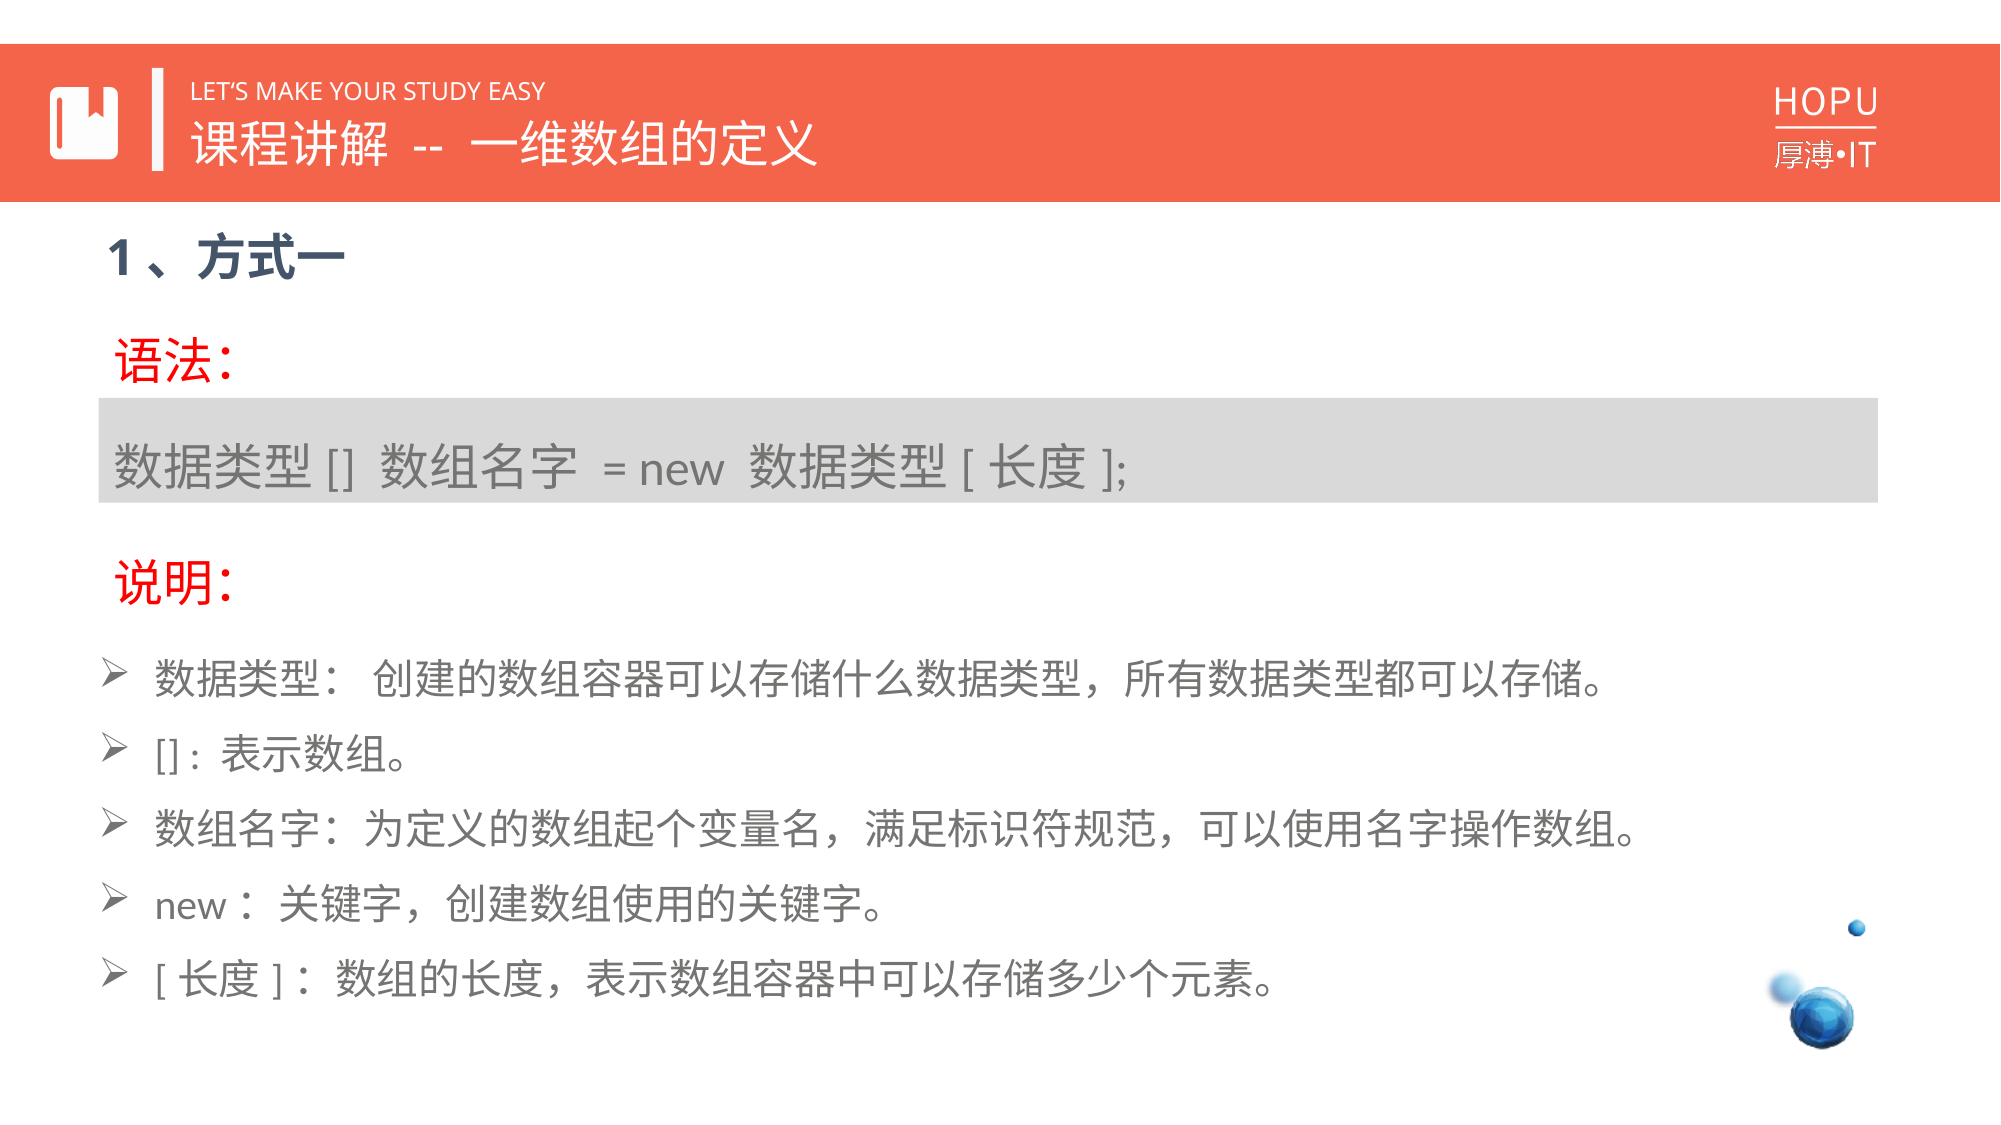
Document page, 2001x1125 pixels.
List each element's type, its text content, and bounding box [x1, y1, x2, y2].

text_box [316, 43, 2000, 203]
text_box 说明： [98, 514, 1908, 620]
text_box 数据类型： 创建的数组容器可以存储什么数据类型，所有数据类型都可以存储。 [] : 表示数组。 数组名字：为定义的数组起个变量名，满足标识符规范，可以使用名字操作数组。 new：关键字，创建数组使用的关键字。 [长度]：数组的长度，表示数组容器中可以存储多少个元素。 [83, 620, 1186, 1010]
picture [1186, 542, 2000, 1125]
picture [1773, 75, 1878, 181]
text_box 语法： [98, 292, 1908, 397]
picture [0, 0, 316, 253]
text_box LET‘S MAKE YOUR STUDY EASY [316, 67, 893, 113]
text_box 1、方式一 [91, 217, 362, 293]
text_box 课程讲解 -- 一维数组的定义 [316, 117, 1326, 180]
text_box 数据类型[] 数组名字 = new 数据类型[长度]; [98, 397, 1878, 503]
